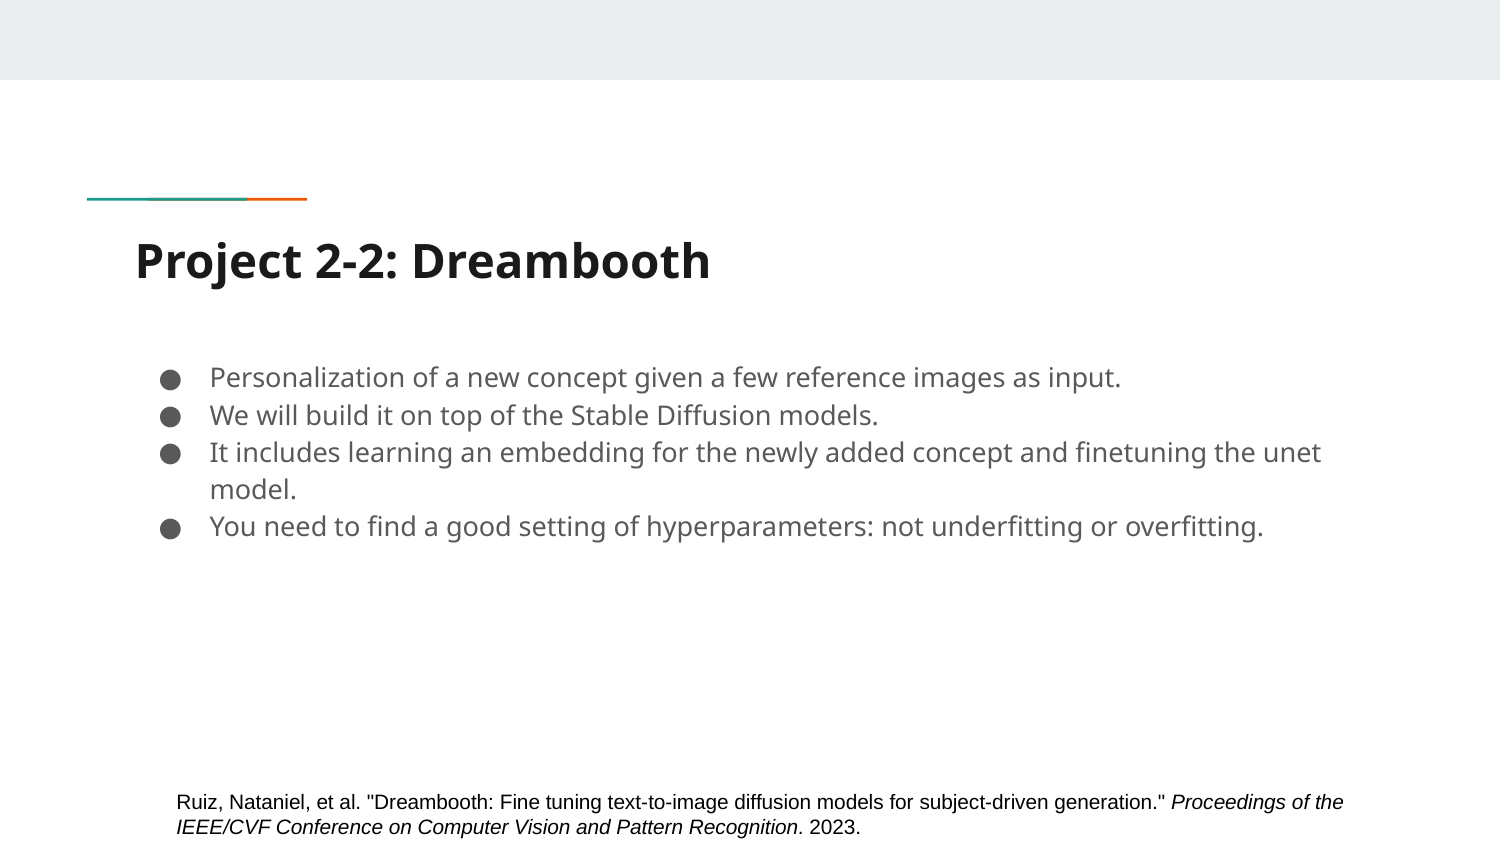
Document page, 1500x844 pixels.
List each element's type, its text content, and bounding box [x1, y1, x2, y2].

list Personalization of a new concept given a few reference images as input. We will build it on top of the Stable Diffusion models. It includes learning an embedding for the newly added concept and finetuning the unet model. You need to find a good setting of hyperparameters: not underfitting or overfitting. [119, 341, 1381, 712]
text_box Ruiz, Nataniel, et al. "Dreambooth: Fine tuning text-to-image diffusion models for subject-driven generation." Proceedings of the IEEE/CVF Conference on Computer Vision and Pattern Recognition. 2023. [161, 773, 1387, 844]
title Project 2-2: Dreambooth [119, 216, 1381, 305]
